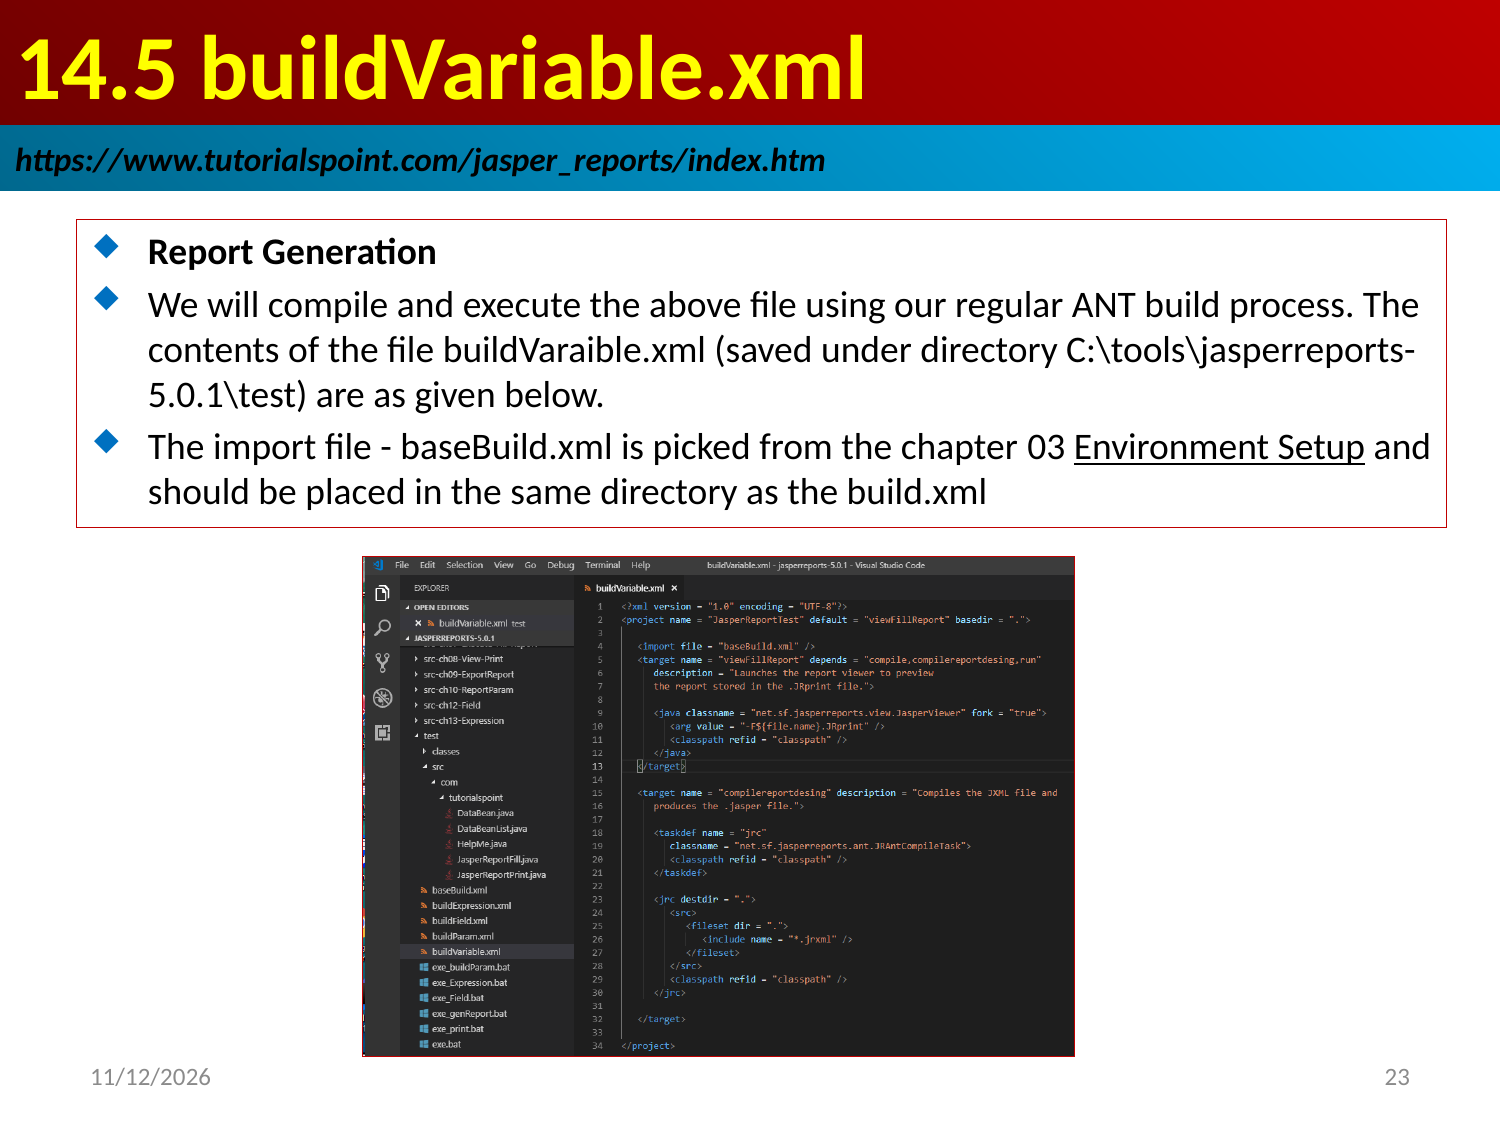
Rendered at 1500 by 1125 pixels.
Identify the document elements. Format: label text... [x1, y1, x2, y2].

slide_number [75, 1042, 425, 1109]
slide_number 23 [1074, 1042, 1425, 1109]
picture [362, 555, 1076, 1057]
text_box https://www.tutorialspoint.com/jasper_reports/index.htm [0, 125, 1500, 191]
subtitle Report Generation We will compile and execute the above file using our regular ANT build process. The contents of the file buildVaraible.xml (saved under directory C:\tools\jasperreports-5.0.1\test) are as given below. The import file - baseBuild.xml is picked from the chapter 03 Environment Setup and should be placed in the same directory as the build.xml [76, 219, 1447, 528]
title 14.5 buildVariable.xml [0, 0, 1500, 125]
